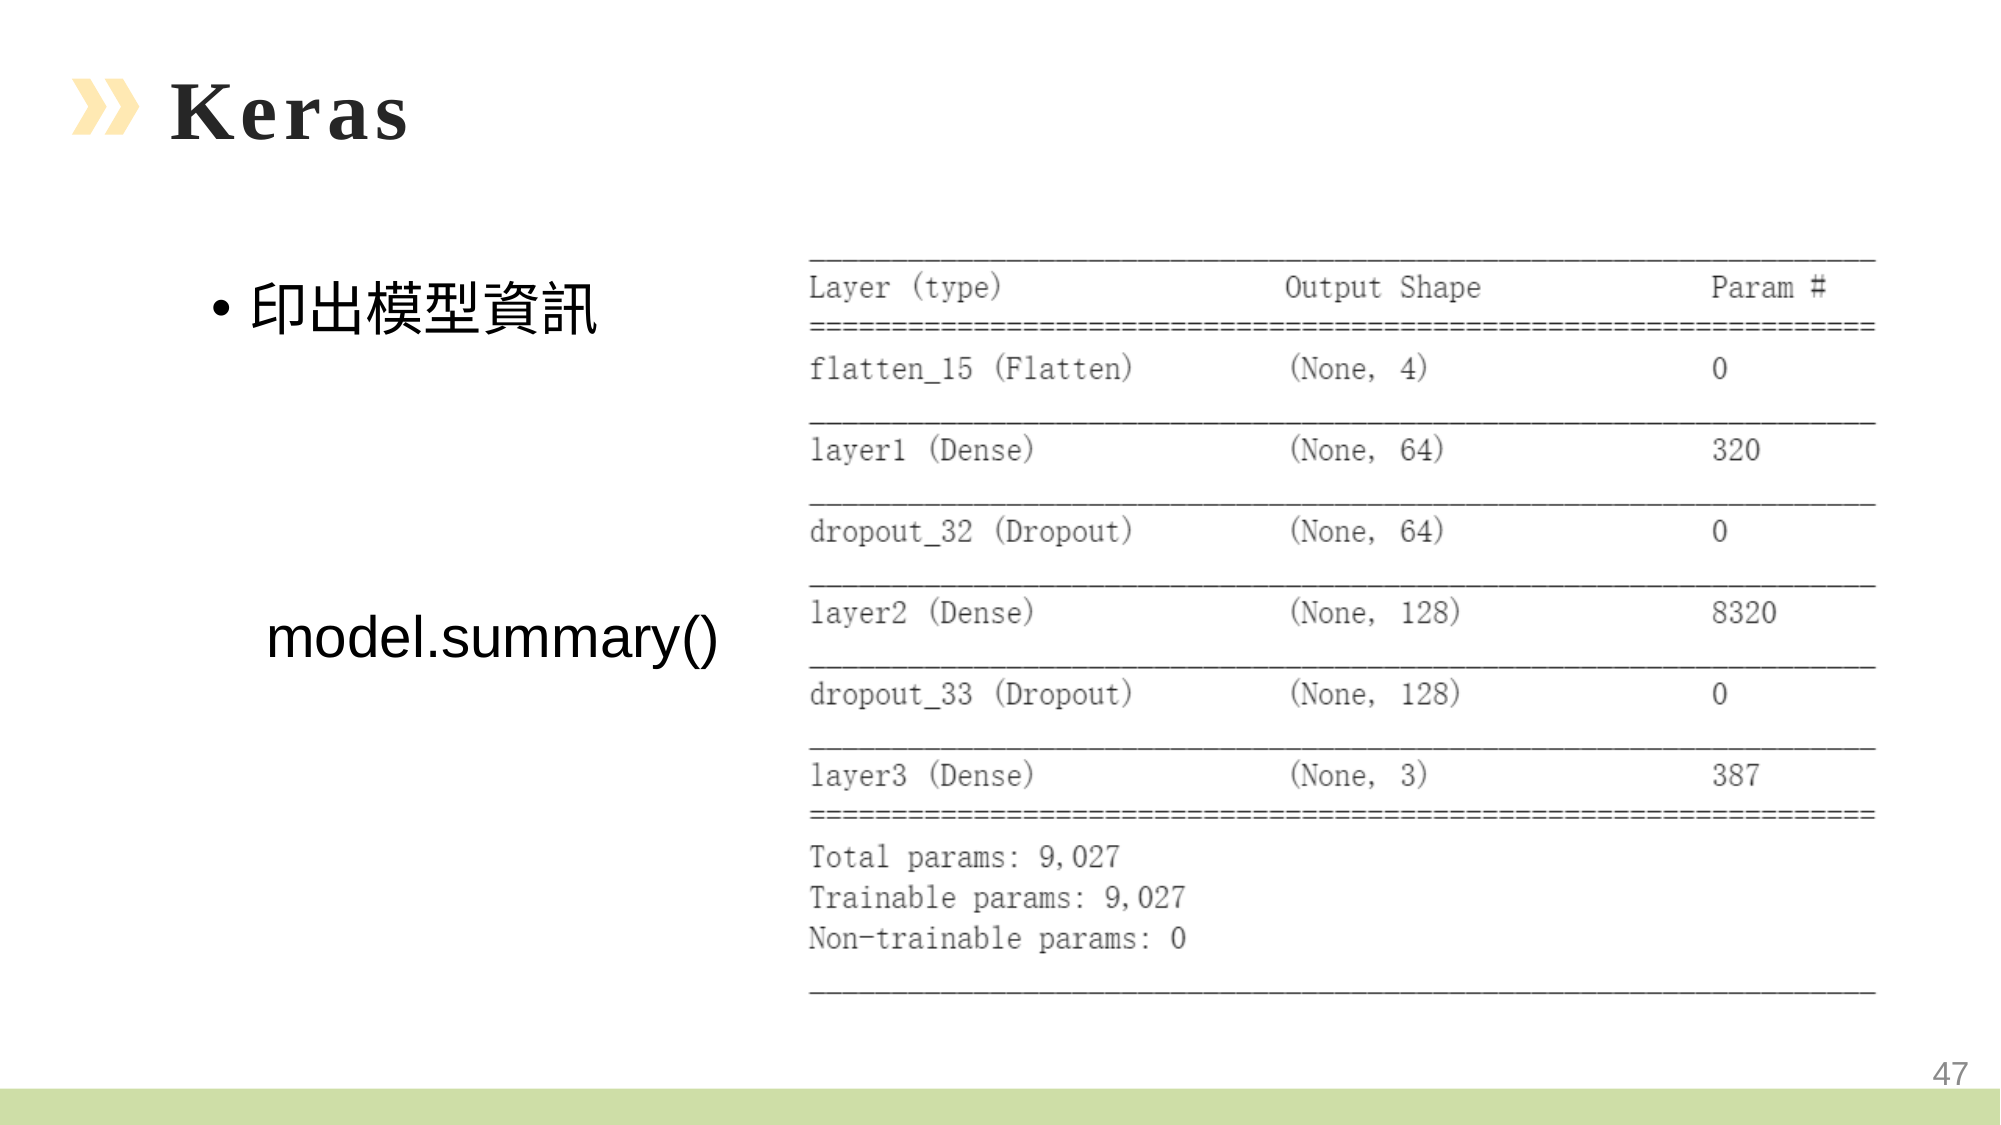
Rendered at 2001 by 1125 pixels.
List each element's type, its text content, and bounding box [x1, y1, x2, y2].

text_box 47 [1534, 1042, 1985, 1103]
text_box model.summary() [251, 591, 736, 677]
text_box Keras [155, 48, 1090, 164]
picture [790, 240, 1898, 1013]
text_box 印出模型資訊 [196, 272, 790, 353]
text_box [73, 79, 139, 134]
text_box [0, 1088, 2000, 1125]
